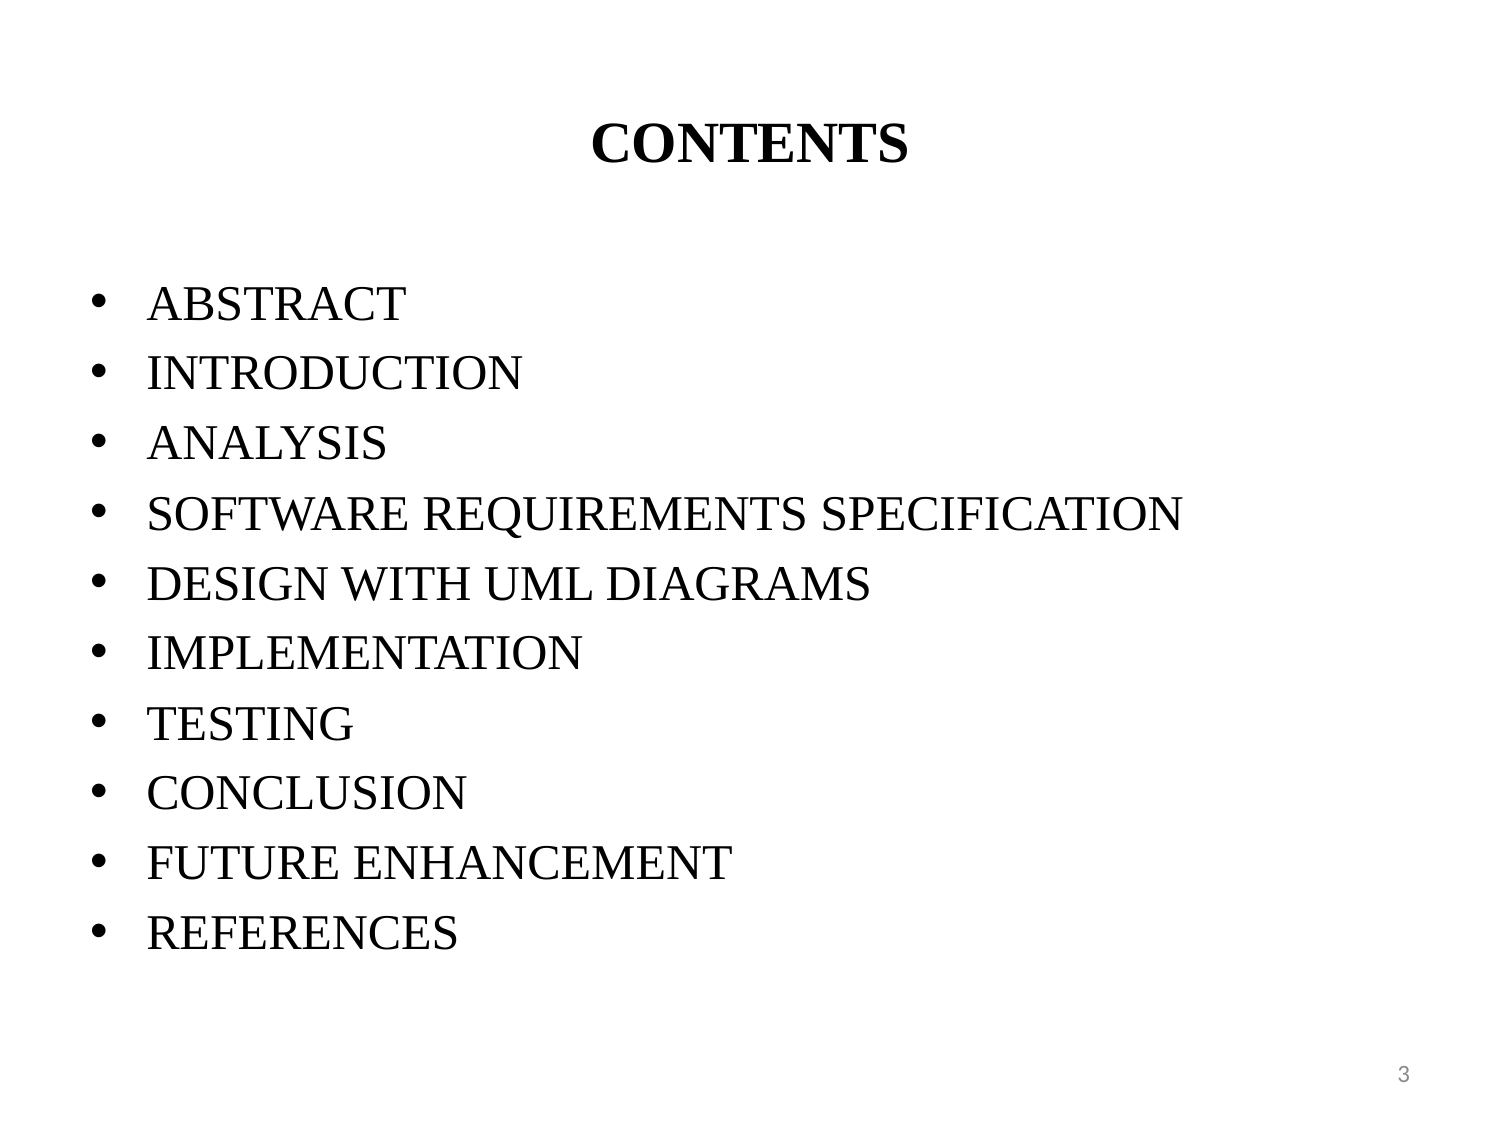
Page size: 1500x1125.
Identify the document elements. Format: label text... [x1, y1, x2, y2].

title CONTENTS [75, 45, 1425, 233]
slide_number 3 [1074, 1042, 1425, 1103]
list ABSTRACT INTRODUCTION ANALYSIS SOFTWARE REQUIREMENTS SPECIFICATION DESIGN WITH UML DIAGRAMS IMPLEMENTATION TESTING CONCLUSION FUTURE ENHANCEMENT REFERENCES [75, 262, 1425, 1005]
